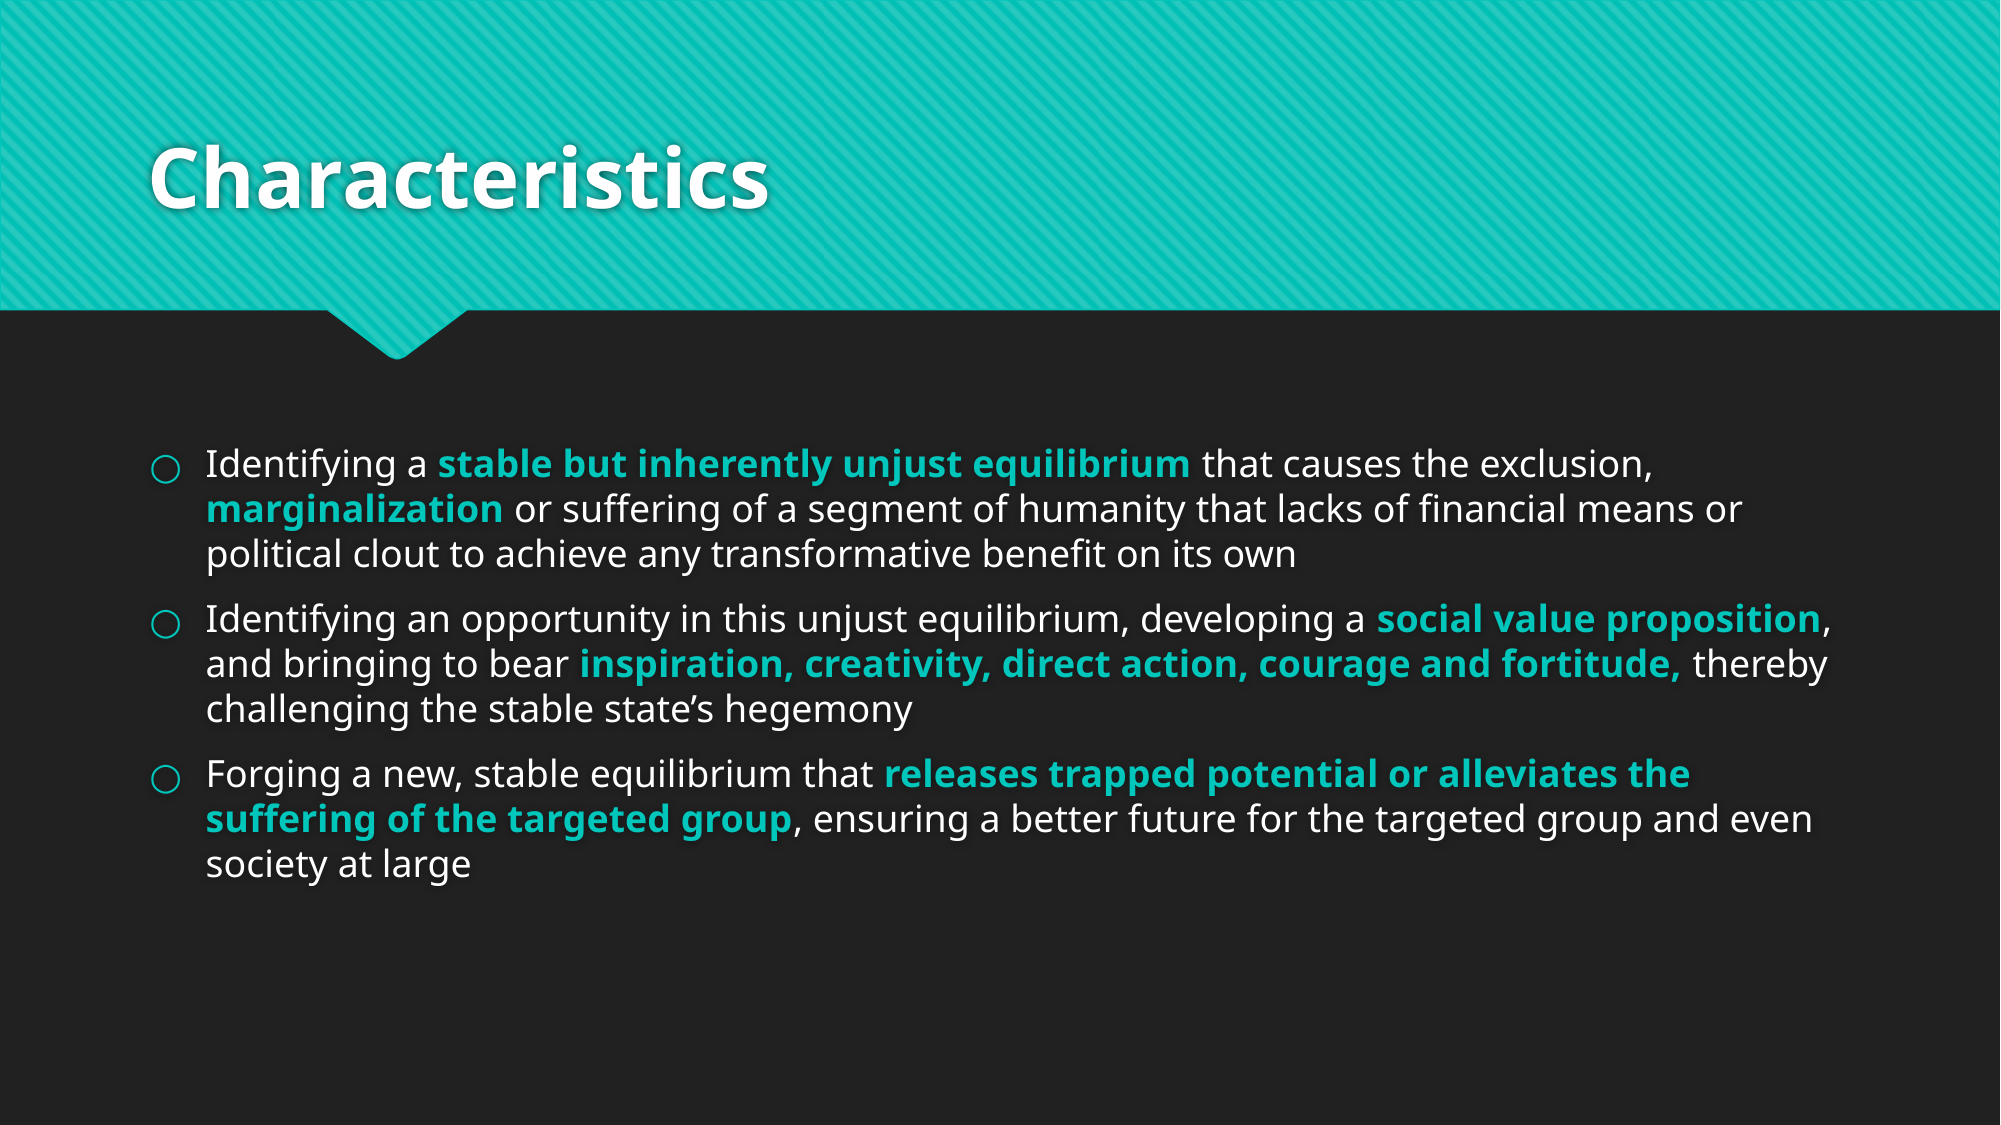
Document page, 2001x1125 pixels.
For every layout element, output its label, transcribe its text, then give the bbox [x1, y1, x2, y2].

title Characteristics [132, 73, 1868, 233]
picture [1, 1, 1999, 357]
list Identifying a stable but inherently unjust equilibrium that causes the exclusion, marginalization or suffering of a segment of humanity that lacks of financial means or political clout to achieve any transformative benefit on its own Identifying an opportunity in this unjust equilibrium, developing a social value proposition, and bringing to bear inspiration, creativity, direct action, courage and fortitude, thereby challenging the stable state’s hegemony Forging a new, stable equilibrium that releases trapped potential or alleviates the suffering of the targeted group, ensuring a better future for the targeted group and even society at large [134, 364, 1866, 962]
